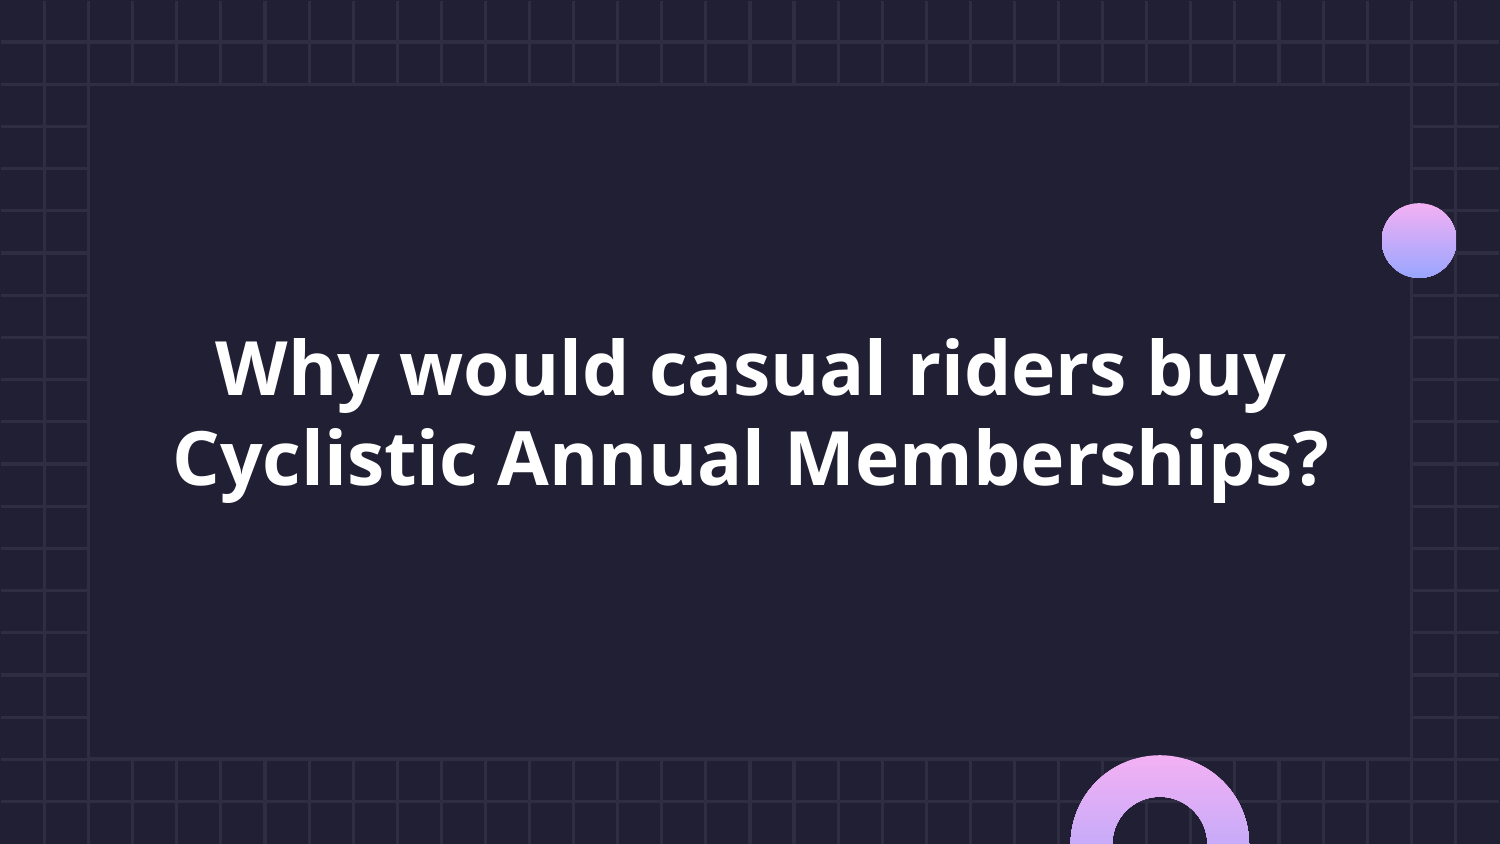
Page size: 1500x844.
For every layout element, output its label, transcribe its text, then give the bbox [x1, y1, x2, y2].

title Why would casual riders buy Cyclistic Annual Memberships? [119, 305, 1384, 589]
text_box [1381, 203, 1457, 278]
